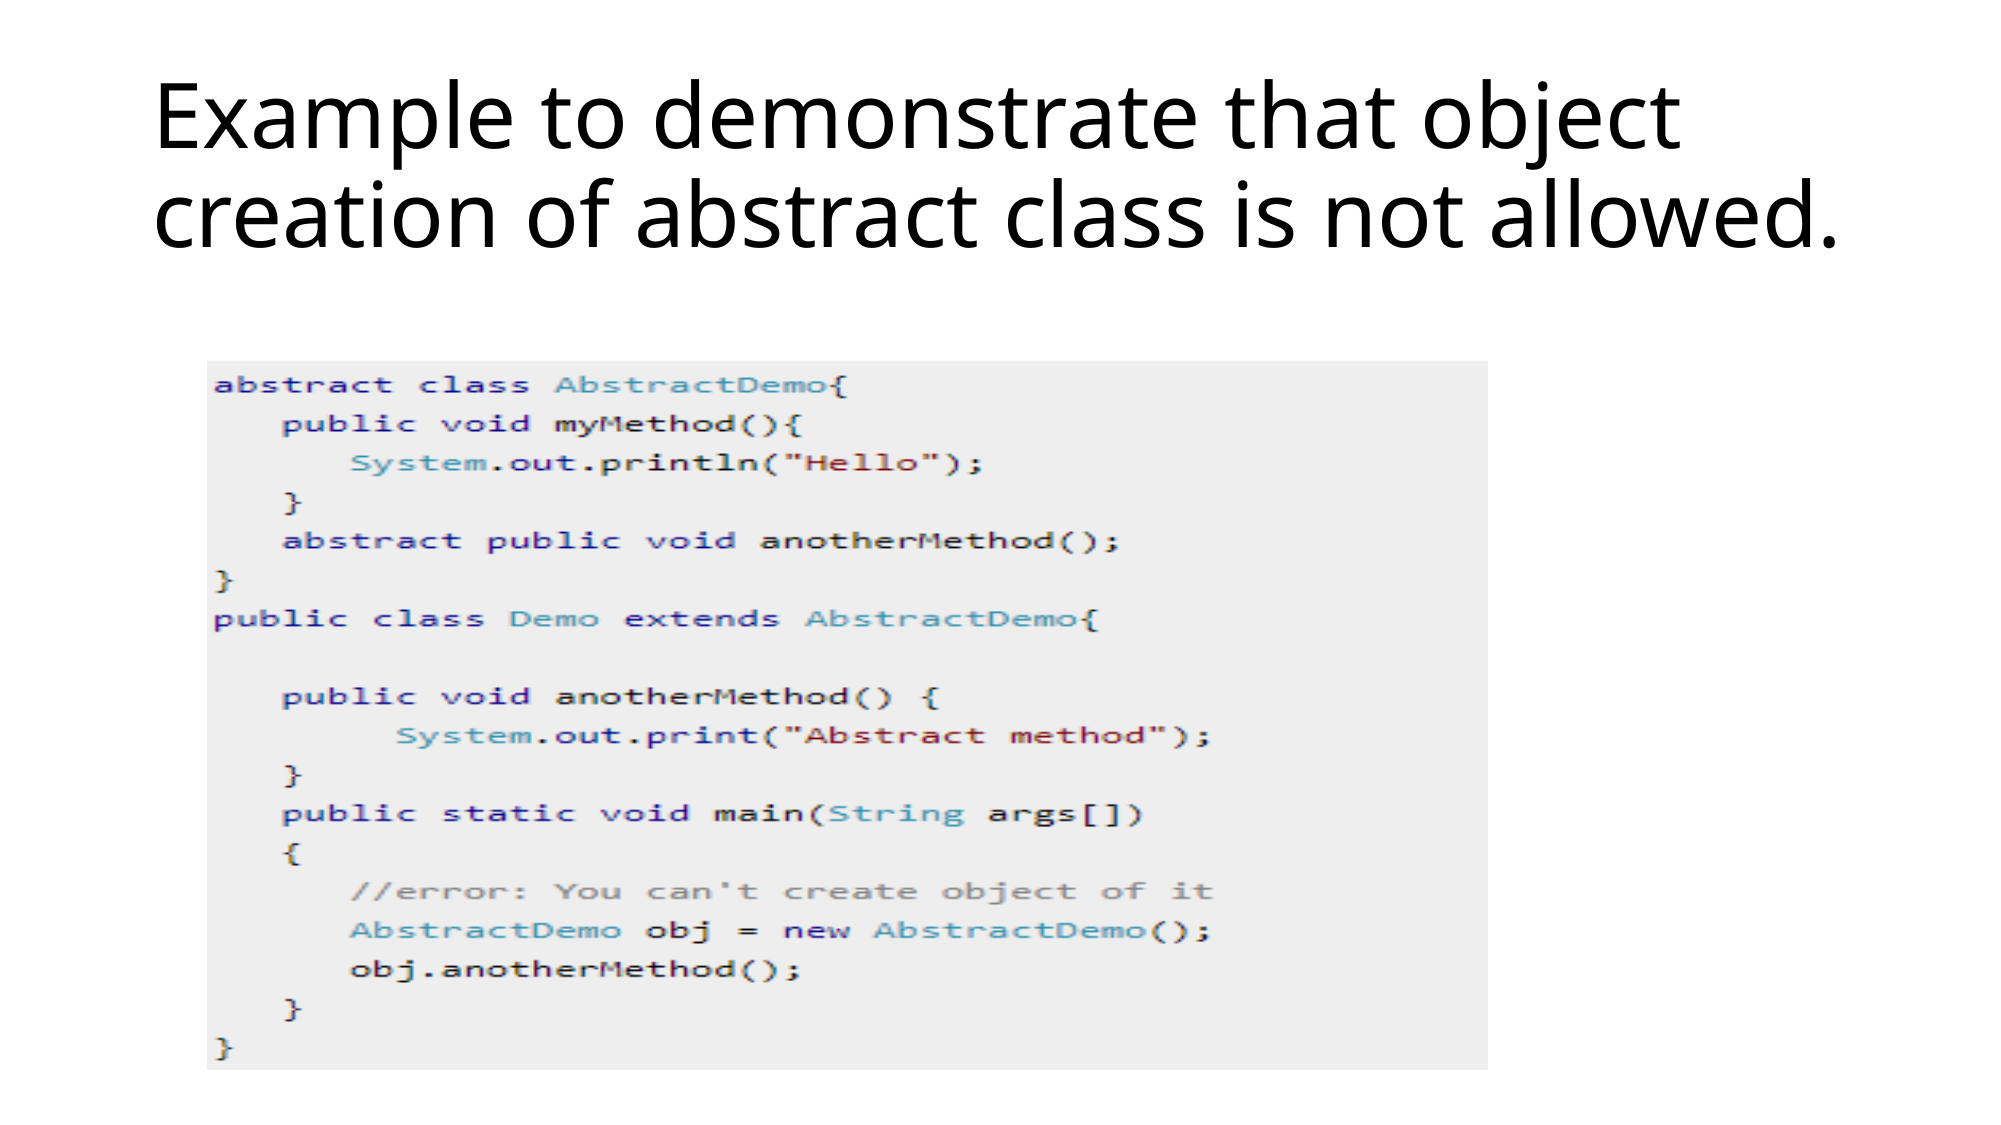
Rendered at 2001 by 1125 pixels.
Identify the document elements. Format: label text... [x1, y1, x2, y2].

title Example to demonstrate that object creation of abstract class is not allowed. [137, 59, 1863, 278]
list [207, 354, 1488, 1070]
